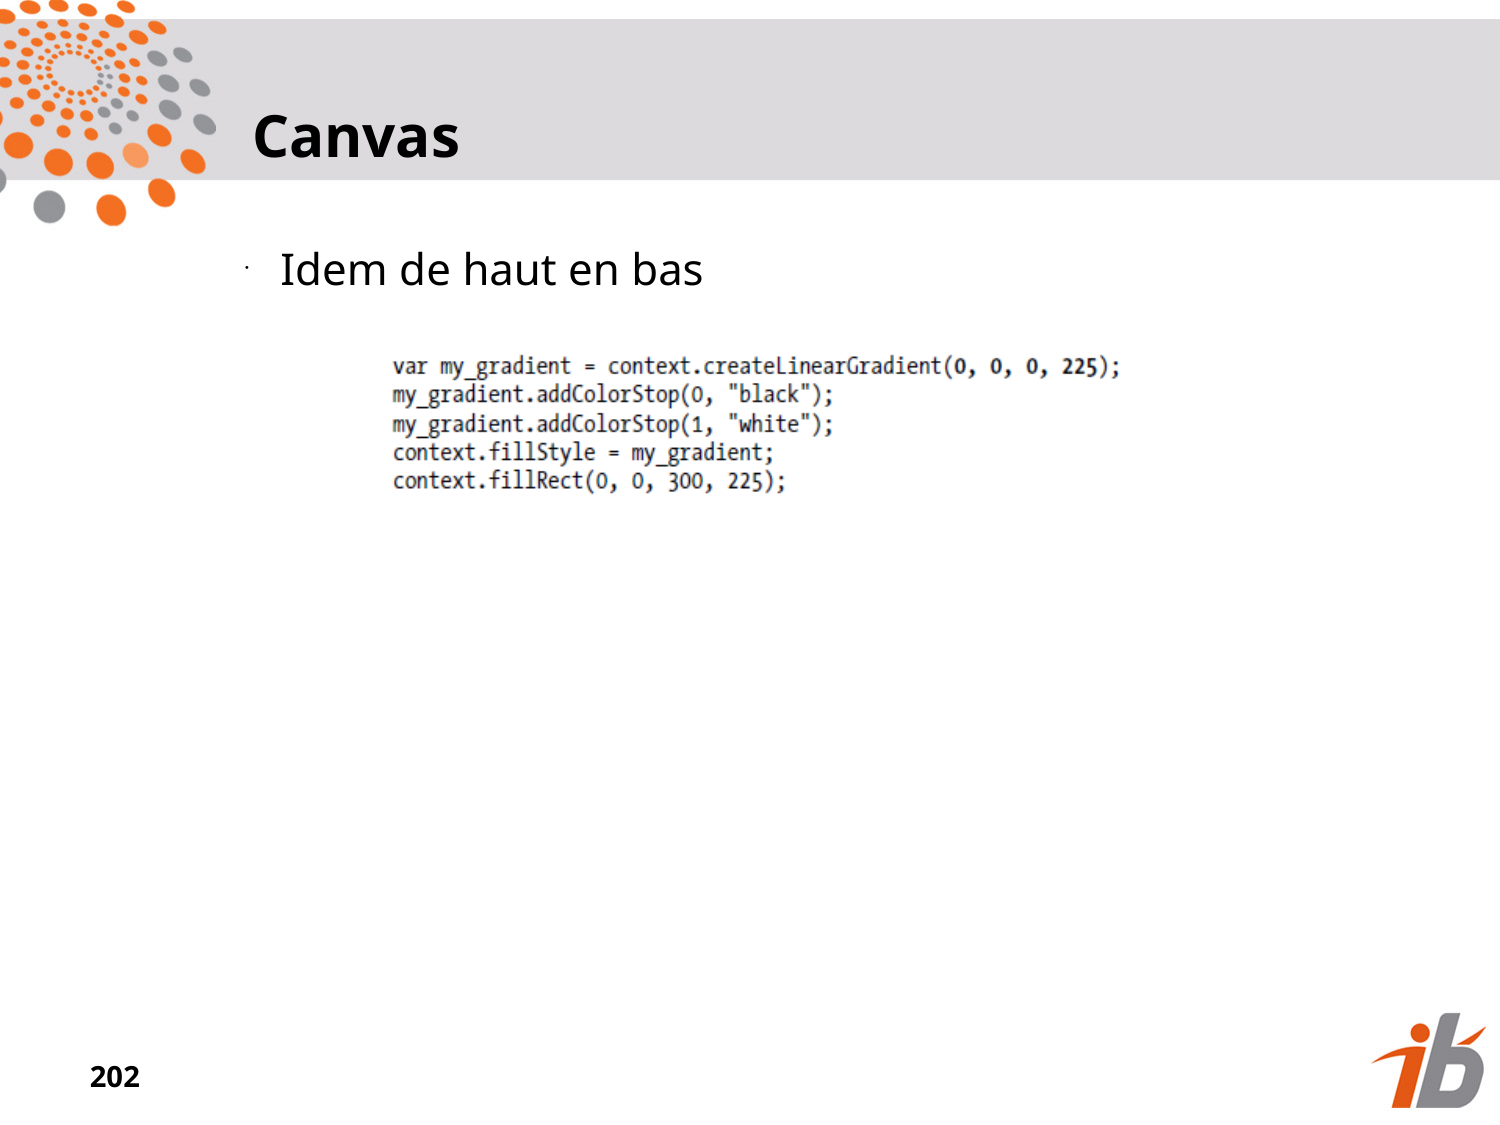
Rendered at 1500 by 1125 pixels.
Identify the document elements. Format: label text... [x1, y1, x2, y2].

text_box <numéro> [64, 1035, 165, 1121]
picture [0, 0, 1500, 1125]
text_box Idem de haut en bas [230, 233, 1412, 976]
text_box Canvas [237, 18, 1408, 177]
